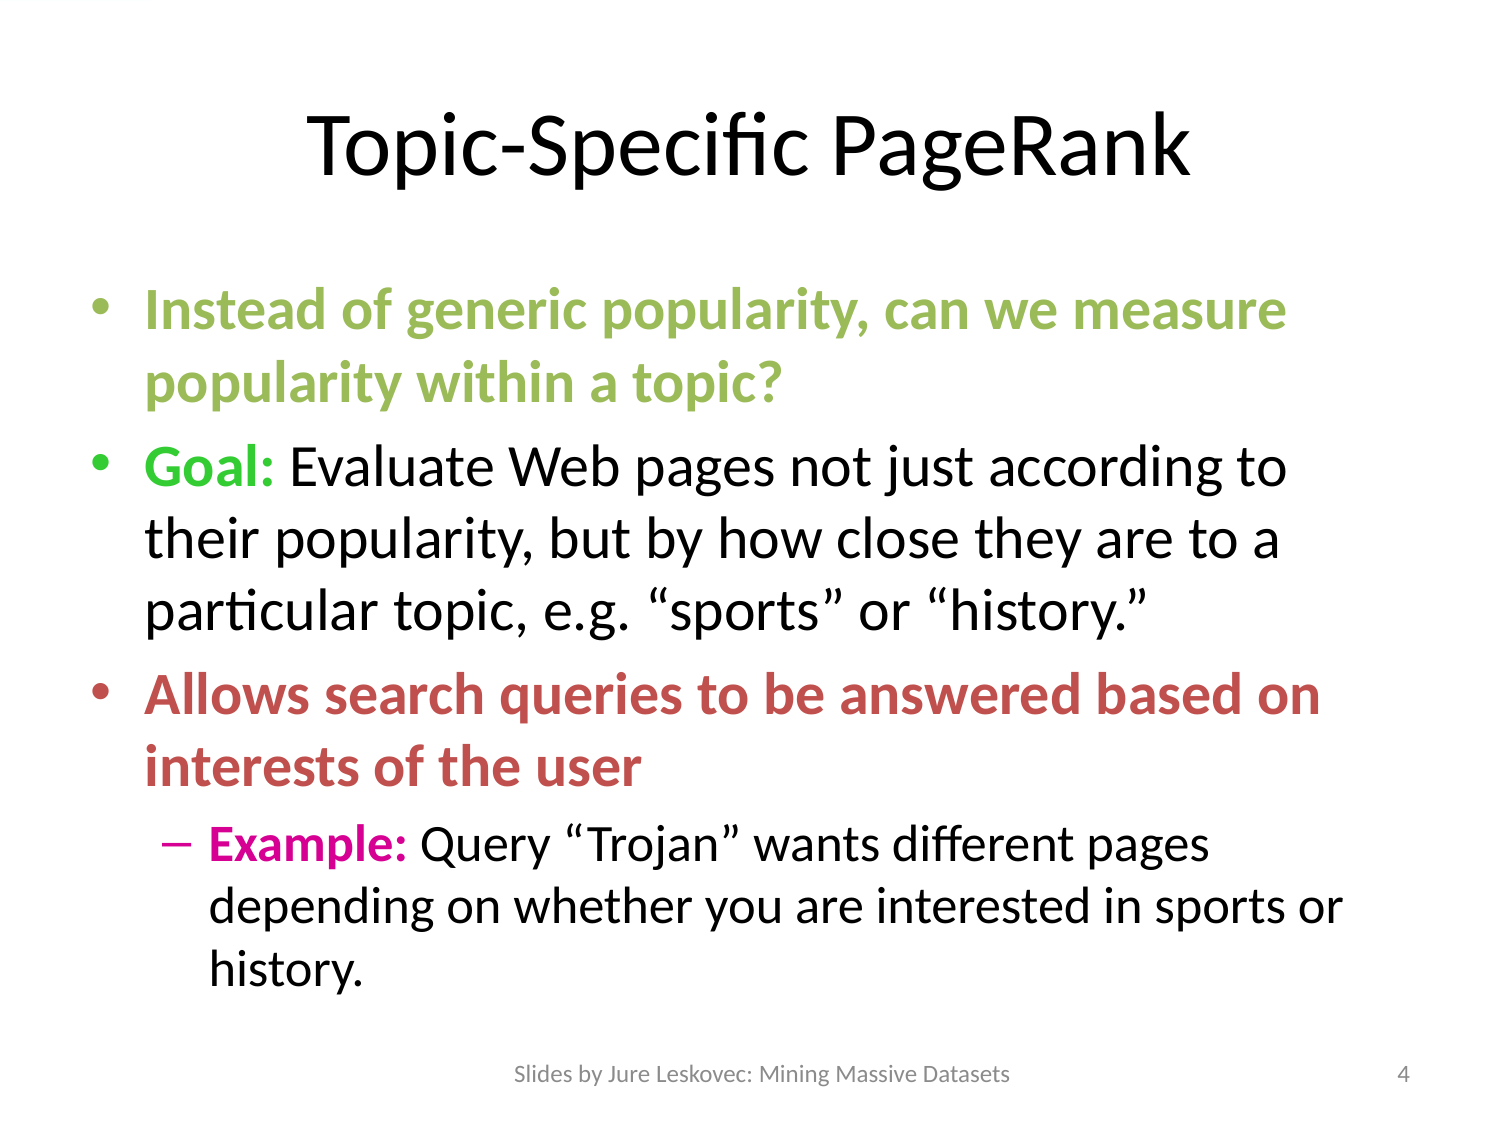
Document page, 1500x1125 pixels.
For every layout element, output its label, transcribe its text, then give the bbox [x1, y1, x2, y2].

list Instead of generic popularity, can we measure popularity within a topic? Goal: Evaluate Web pages not just according to their popularity, but by how close they are to a particular topic, e.g. “sports” or “history.” Allows search queries to be answered based on interests of the user Example: Query “Trojan” wants different pages depending on whether you are interested in sports or history. [75, 262, 1425, 1005]
slide_number 4 [1074, 1042, 1425, 1103]
title Topic-Specific PageRank [75, 45, 1425, 233]
footer Slides by Jure Leskovec: Mining Massive Datasets [474, 1042, 1050, 1103]
